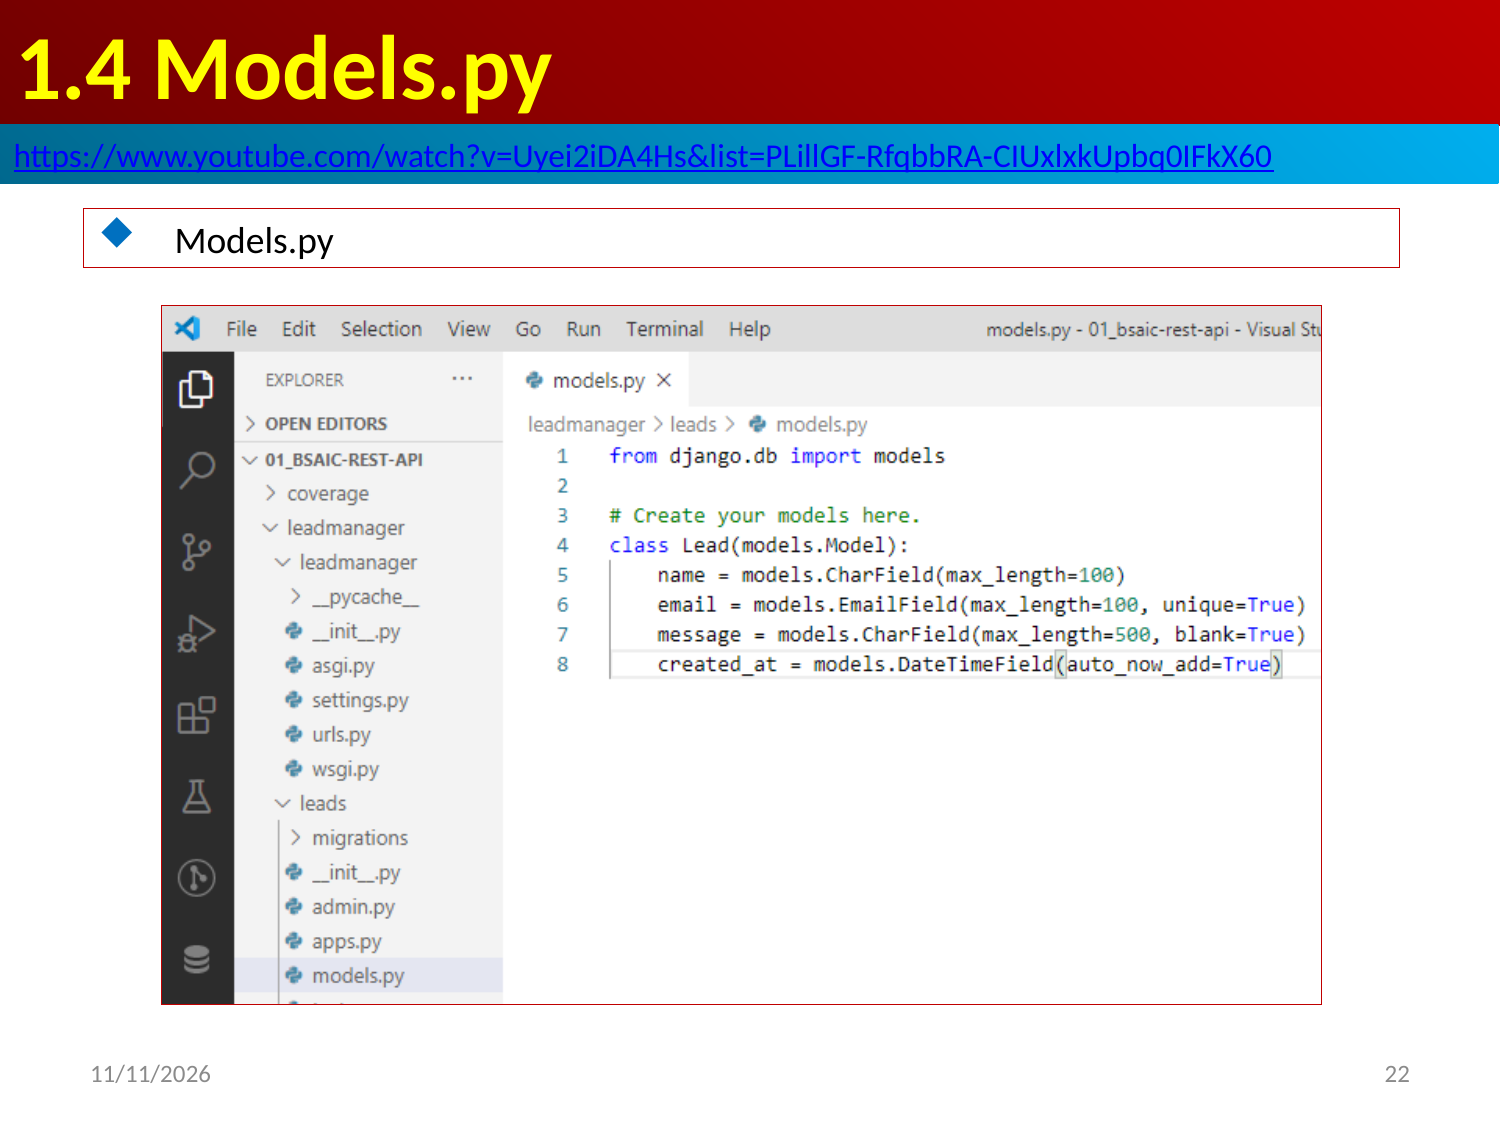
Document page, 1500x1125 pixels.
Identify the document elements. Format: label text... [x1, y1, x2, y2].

slide_number 22 [1074, 1042, 1425, 1103]
text_box https://www.youtube.com/watch?v=Uyei2iDA4Hs&list=PLillGF-RfqbbRA-CIUxlxkUpbq0IFkX60 [0, 124, 1499, 184]
title 1.4 Models.py [0, 0, 1500, 126]
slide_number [75, 1042, 425, 1103]
picture [160, 305, 1323, 1005]
subtitle Models.py [83, 208, 1400, 268]
